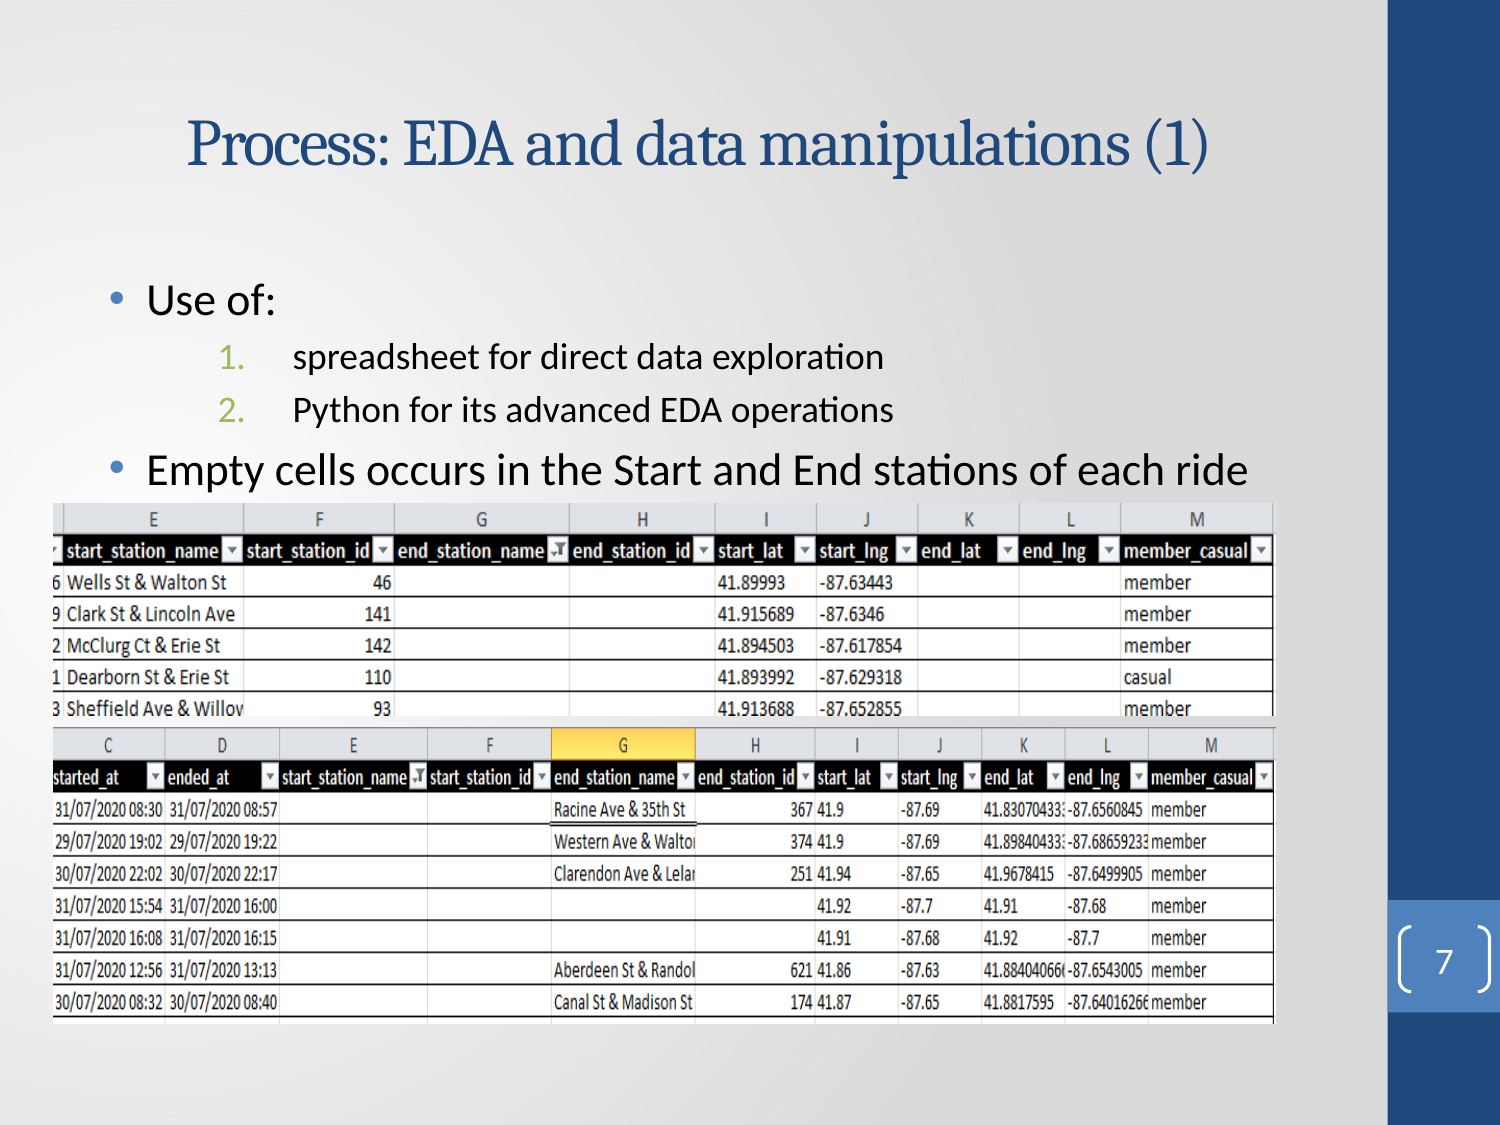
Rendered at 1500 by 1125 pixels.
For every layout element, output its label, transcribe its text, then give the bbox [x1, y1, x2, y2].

picture [52, 727, 1277, 1024]
picture [52, 502, 1277, 717]
list Use of: spreadsheet for direct data exploration Python for its advanced EDA operations Empty cells occurs in the Start and End stations of each ride [75, 262, 1325, 1050]
title Process: EDA and data manipulations (1) [75, 45, 1325, 233]
slide_number 7 [1397, 925, 1492, 994]
